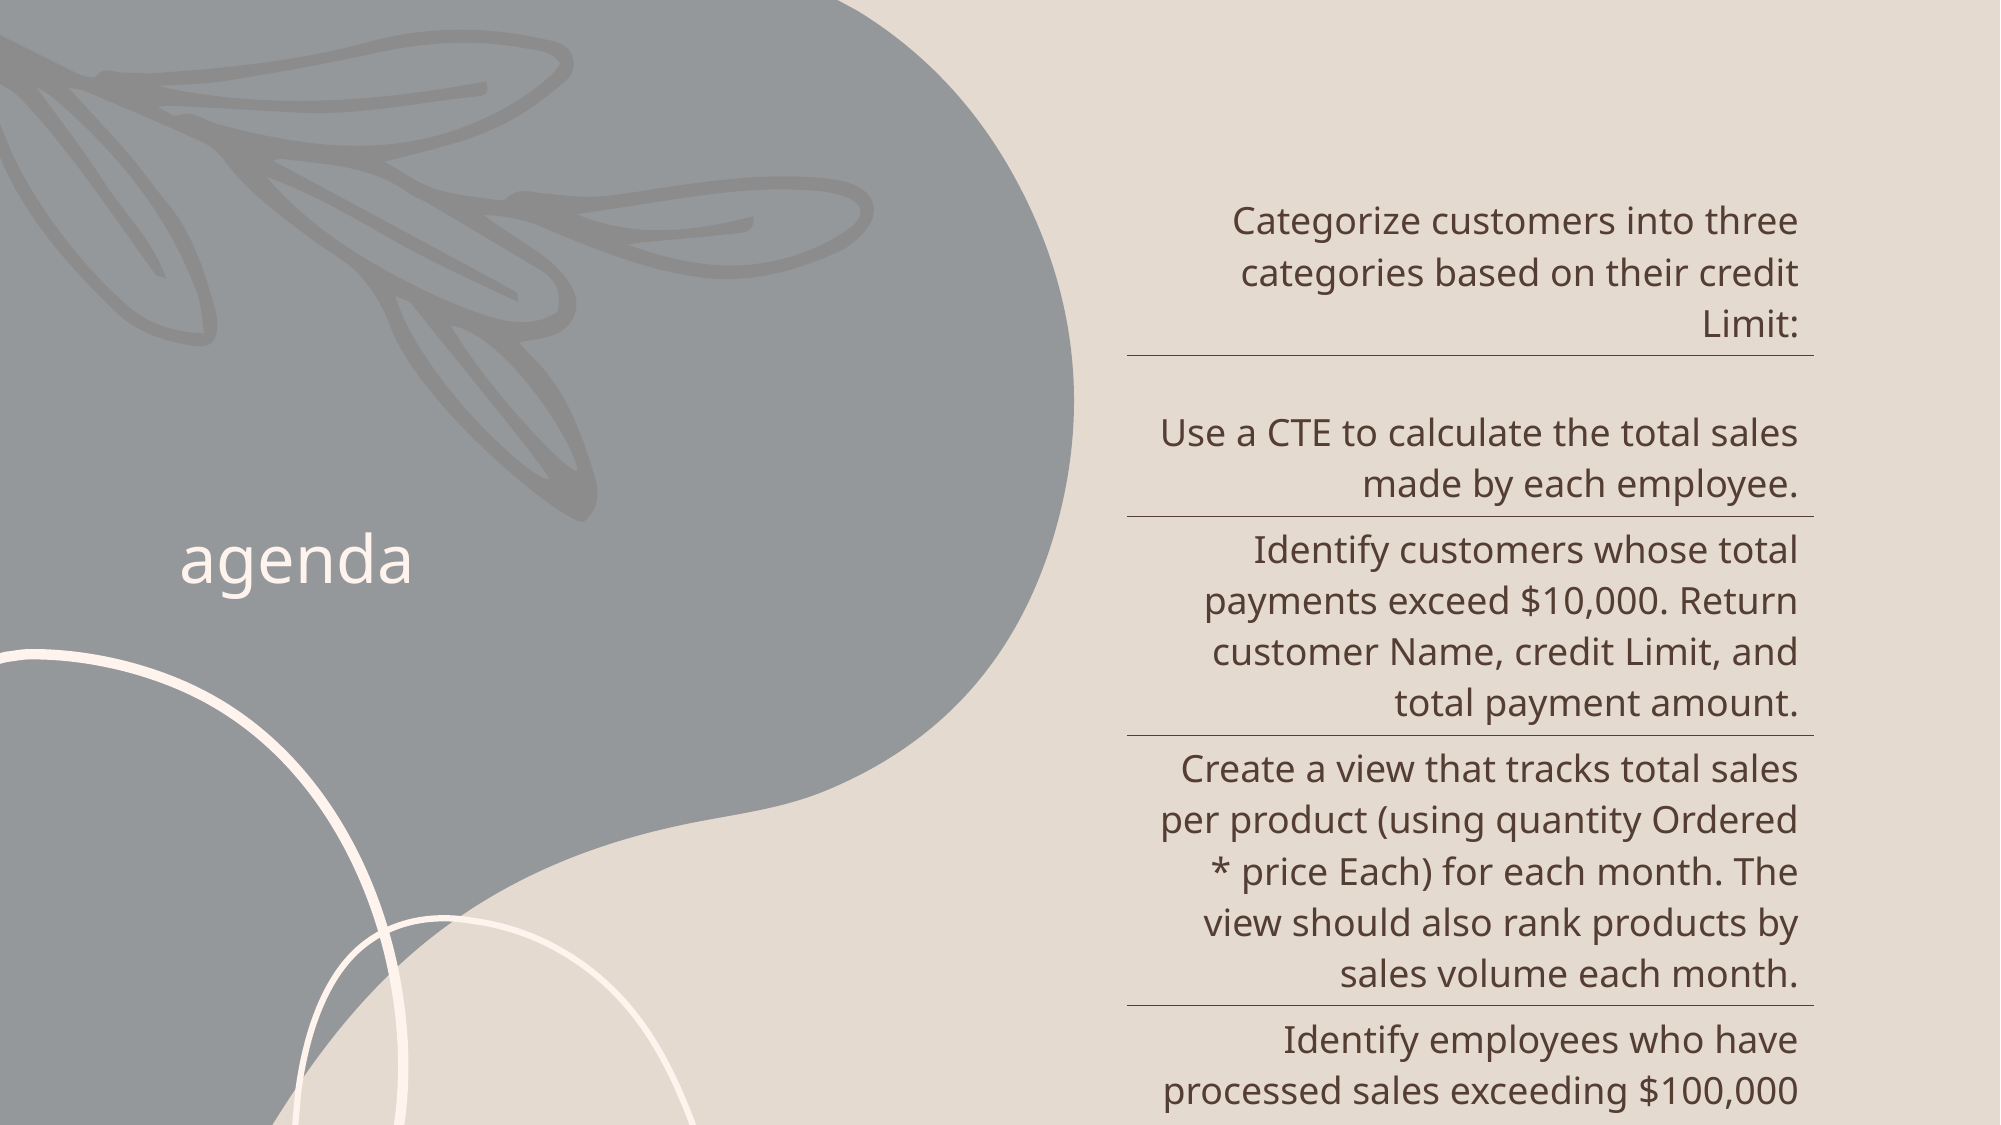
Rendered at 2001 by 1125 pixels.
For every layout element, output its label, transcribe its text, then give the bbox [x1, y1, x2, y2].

table_cell Use a CTE to calculate the total sales made by each employee. [1127, 356, 1814, 516]
table_header Categorize customers into three categories based on their credit Limit: [1127, 187, 1814, 355]
table_cell Create a view that tracks total sales per product (using quantity Ordered * price Each) for each month. The view should also rank products by sales volume each month. [1127, 736, 1814, 1005]
table_cell Identify customers whose total payments exceed $10,000. Return customer Name, credit Limit, and total payment amount. [1127, 517, 1814, 735]
table_cell Identify employees who have processed sales exceeding $100,000 in total sales. For each employee, show their total sales, rank them based on sales, and calculate their average order size (using quantity Ordered and price Each). [1127, 1006, 1814, 1125]
title agenda [164, 149, 1090, 975]
